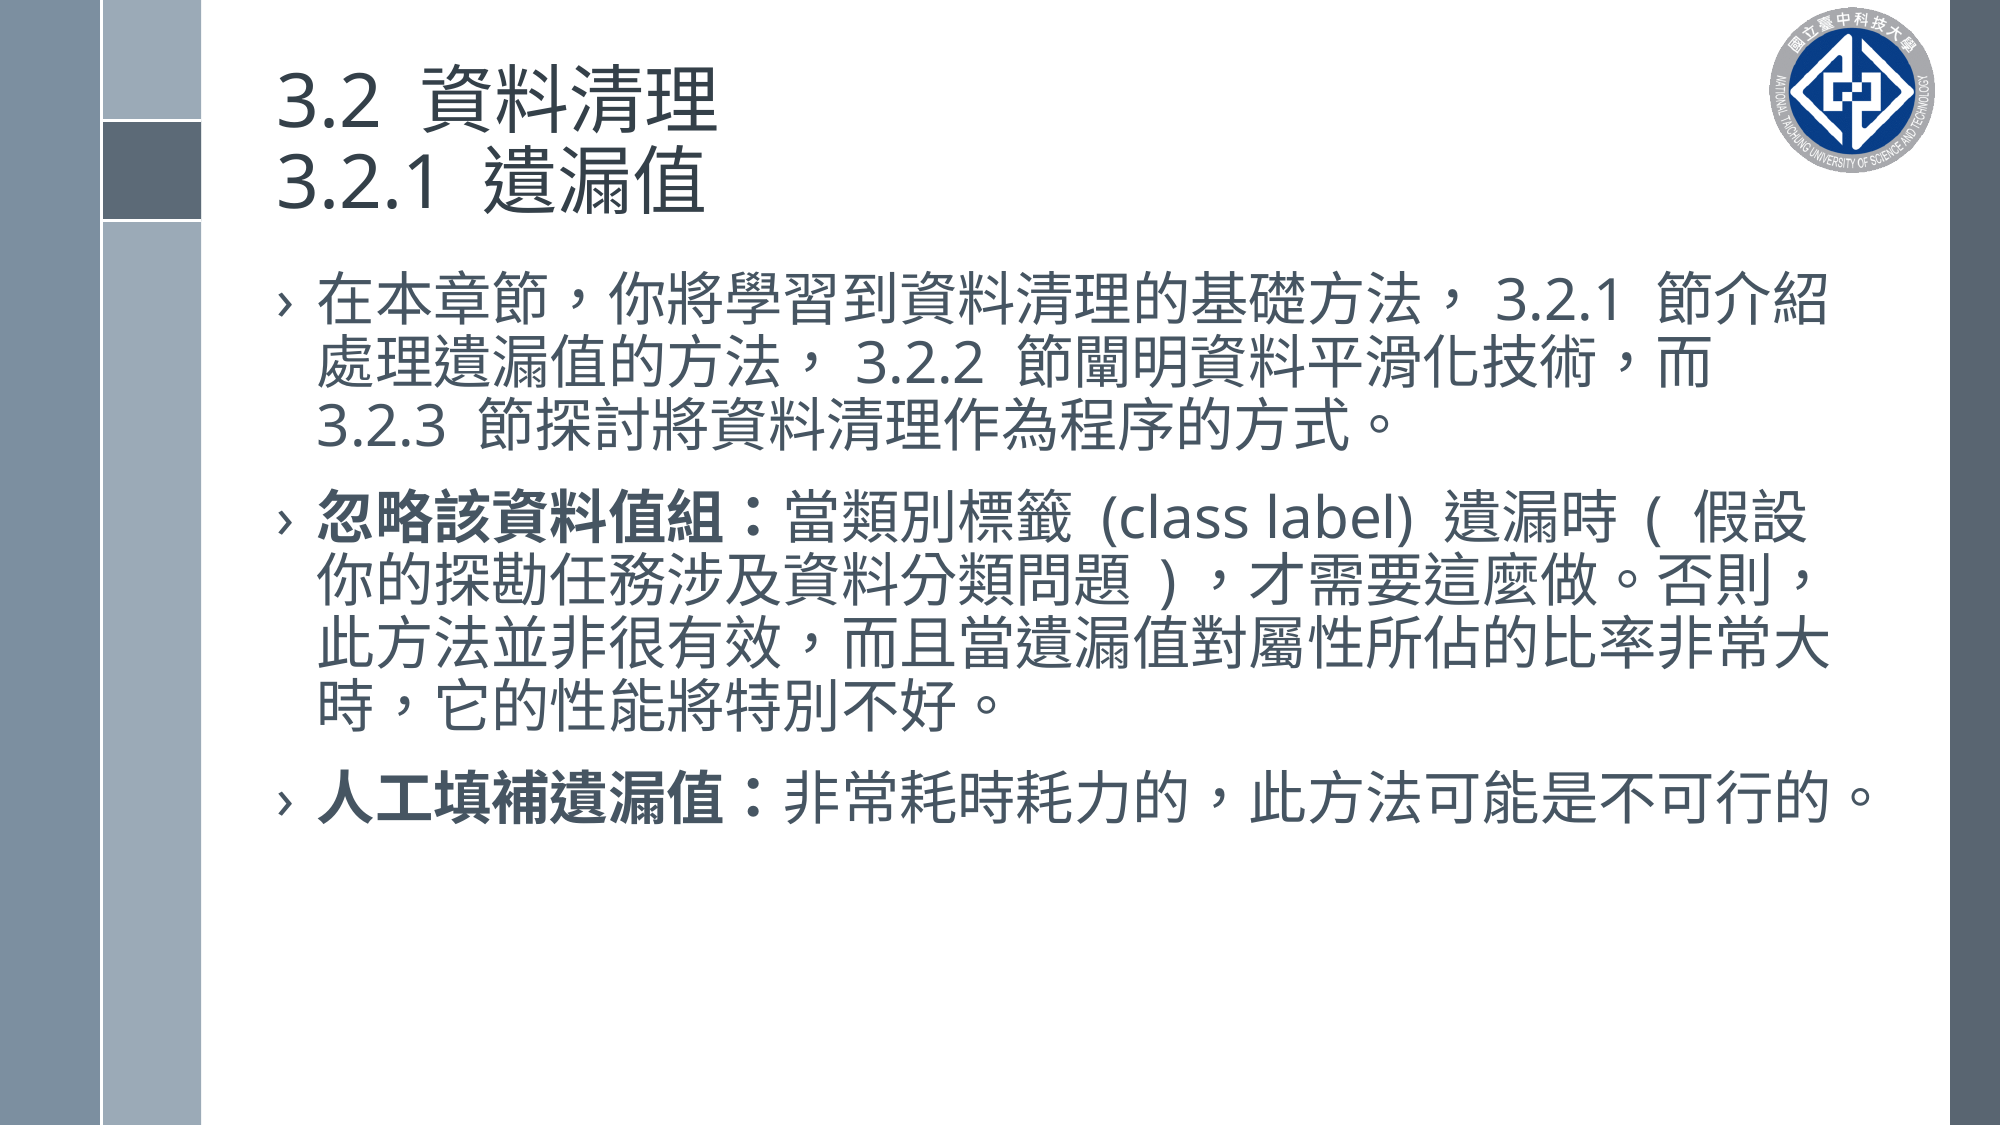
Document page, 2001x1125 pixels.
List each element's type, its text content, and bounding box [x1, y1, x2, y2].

picture [1769, 7, 1935, 173]
title 3.2 資料清理 3.2.1 遺漏值 [261, 29, 1867, 233]
list 在本章節，你將學習到資料清理的基礎方法，3.2.1 節介紹處理遺漏值的方法，3.2.2 節闡明資料平滑化技術，而3.2.3 節探討將資料清理作為程序的方式。 忽略該資料值組：當類別標籤 (class label) 遺漏時 ( 假設你的探勘任務涉及資料分類問題 )，才需要這麼做。否則，此方法並非很有效，而且當遺漏值對屬性所佔的比率非常大時，它的性能將特別不好。 人工填補遺漏值：非常耗時耗力的，此方法可能是不可行的。 [261, 262, 1867, 1013]
